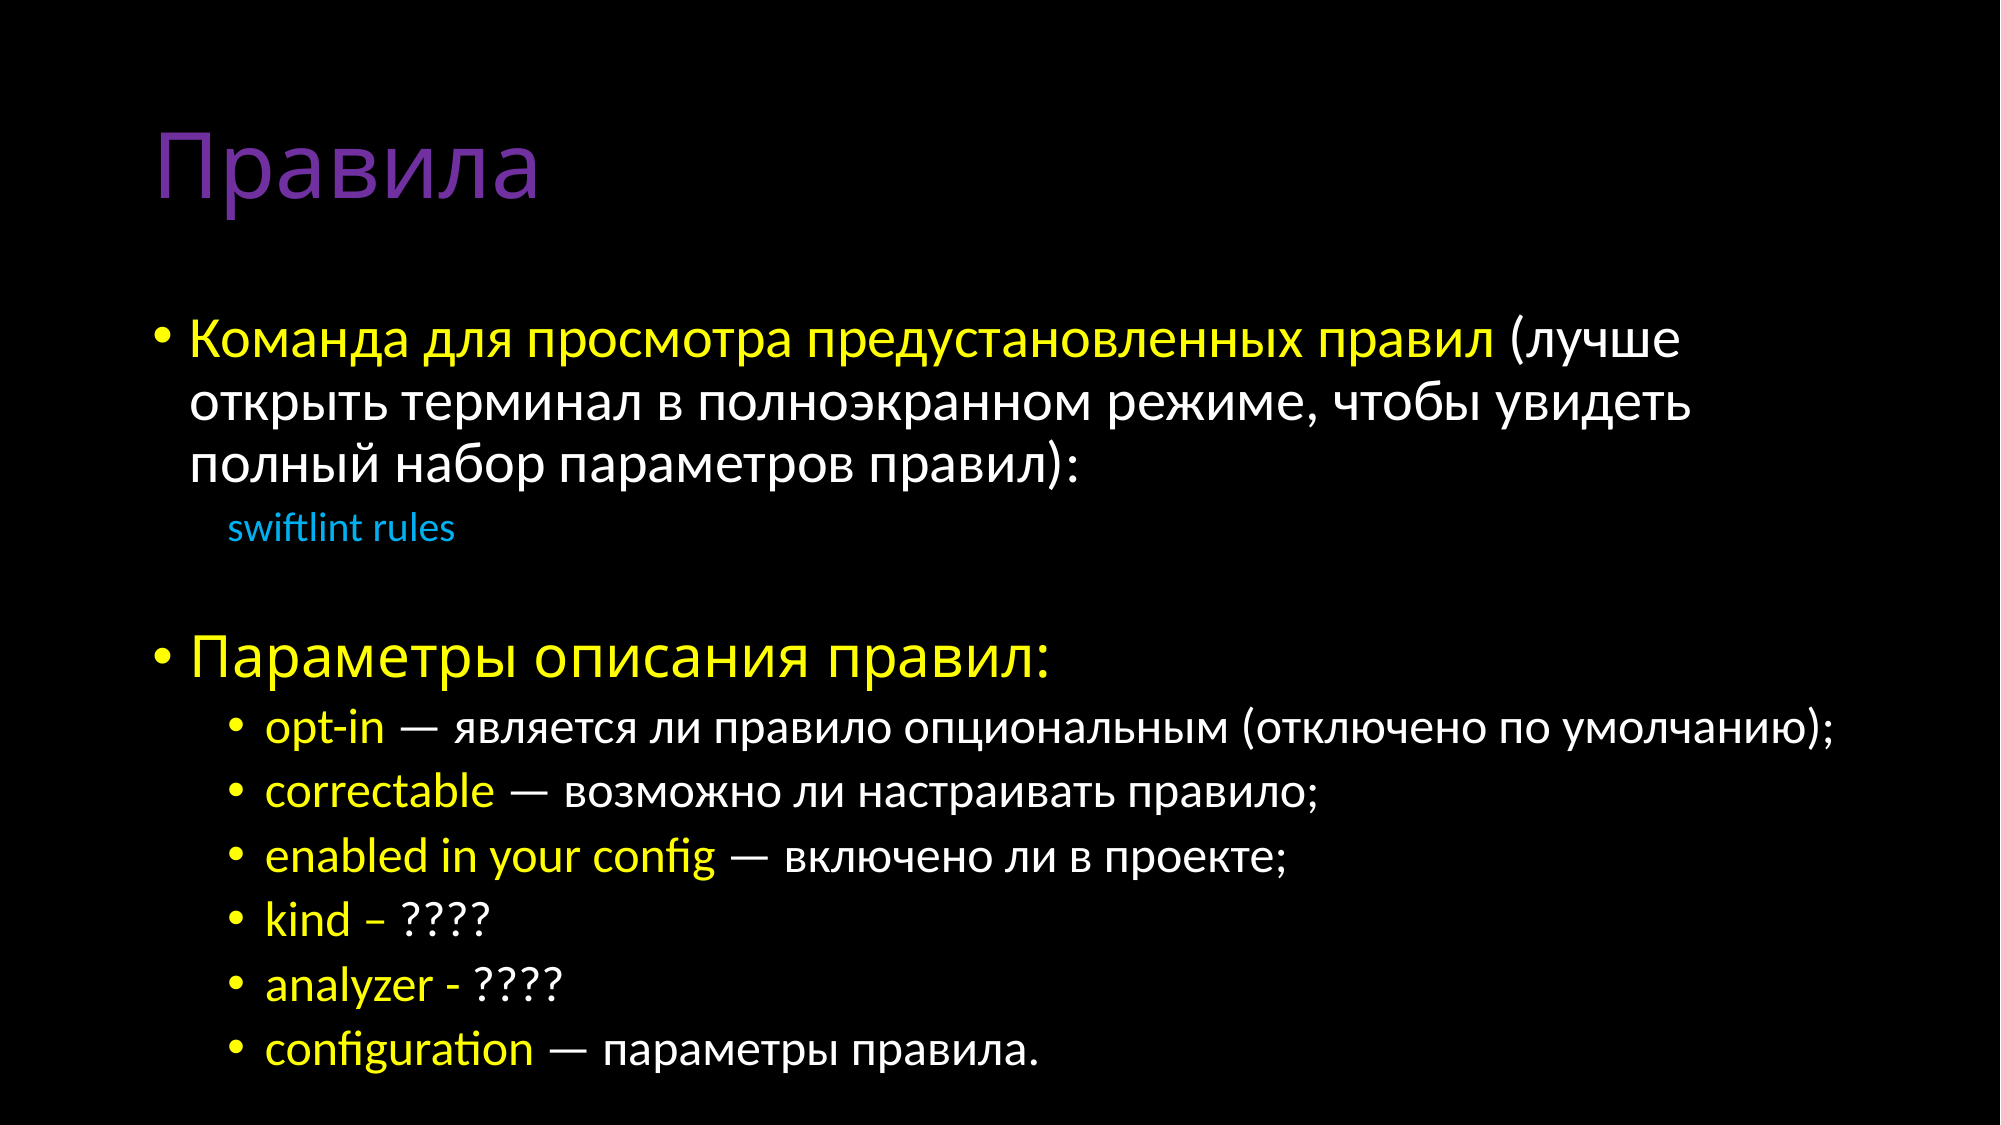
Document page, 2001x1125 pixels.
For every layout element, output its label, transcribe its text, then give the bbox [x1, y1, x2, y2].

list Команда для просмотра предустановленных правил (лучше открыть терминал в полноэкранном режиме, чтобы увидеть полный набор параметров правил): swiftlint rules Параметры описания правил: opt-in — является ли правило опциональным (отключено по умолчанию); correctable — возможно ли настраивать правило; enabled in your config — включено ли в проекте; kind – ???? analyzer - ???? configuration — параметры правила. [137, 299, 1863, 1100]
title Правила [137, 59, 1863, 278]
